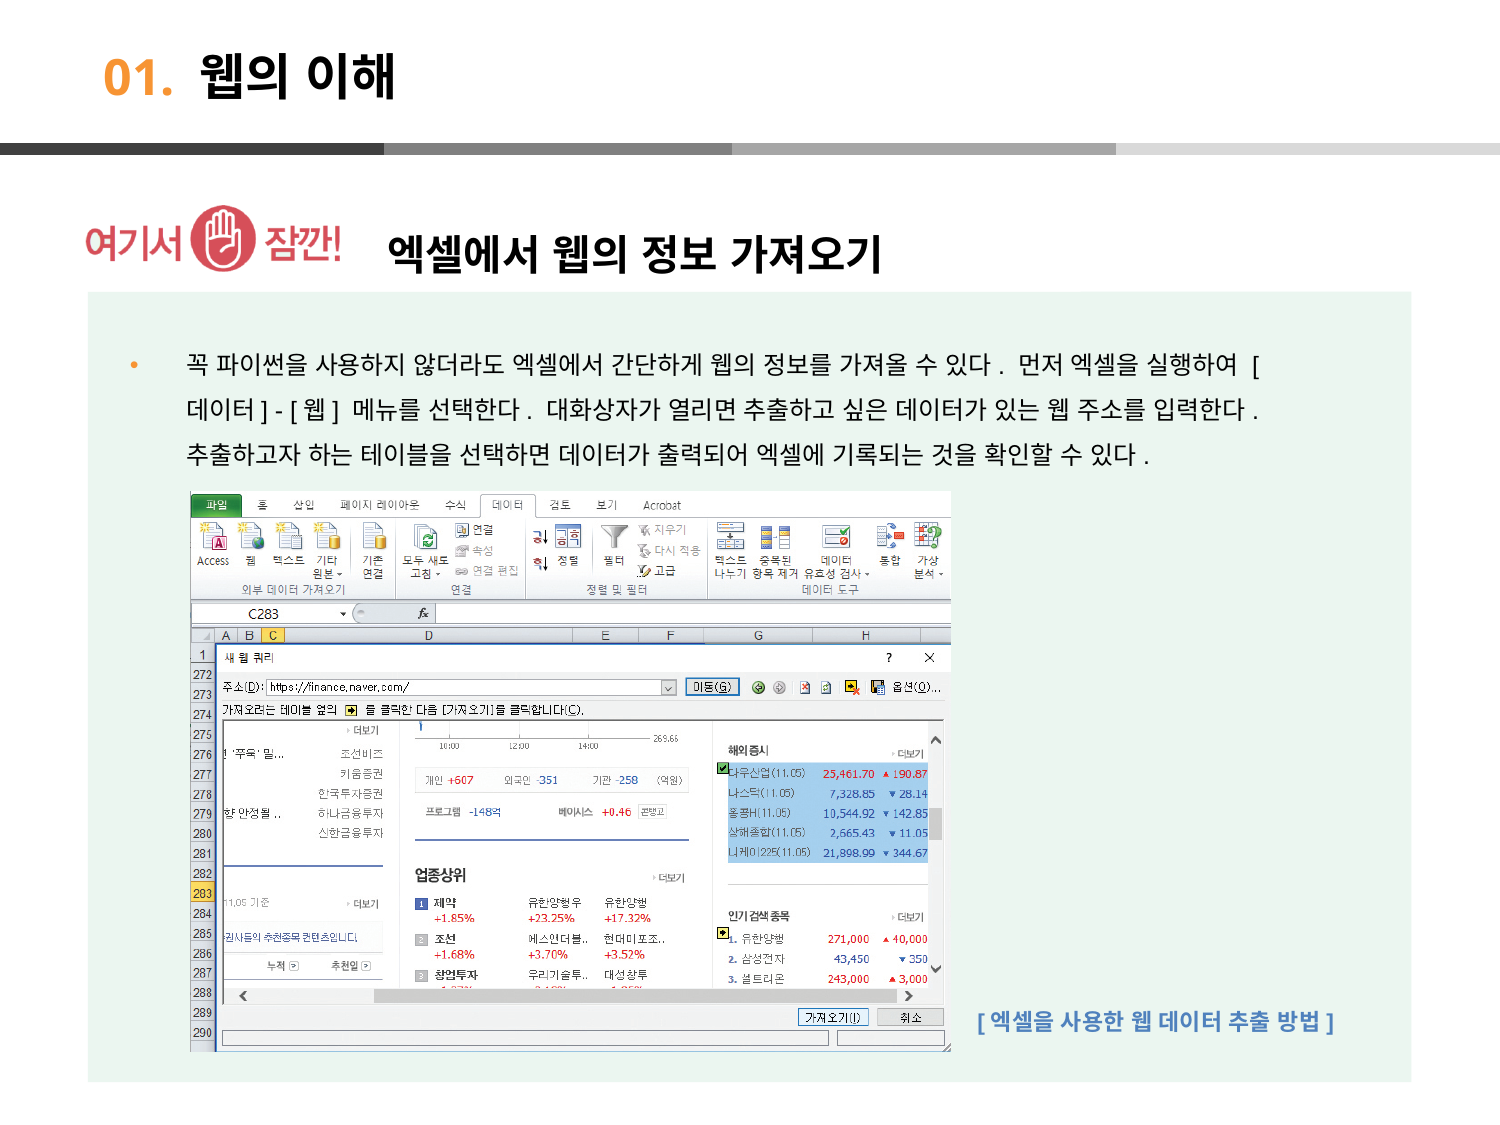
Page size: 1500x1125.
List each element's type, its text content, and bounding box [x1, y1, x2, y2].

text_box [83, 217, 371, 294]
text_box [86, 290, 1414, 1084]
text_box 꼭 파이썬을 사용하지 않더라도 엑셀에서 간단하게 웹의 정보를 가져올 수 있다. 먼저 엑셀을 실행하여 [데이터] - [웹] 메뉴를 선택한다. 대화상자가 열리면 추출하고 싶은 데이터가 있는 웹 주소를 입력한다. 추출하고자 하는 테이블을 선택하면 데이터가 출력되어 엑셀에 기록되는 것을 확인할 수 있다. [114, 327, 1341, 687]
picture [85, 205, 340, 272]
text_box [엑셀을 사용한 웹 데이터 추출 방법] [962, 992, 1424, 1052]
picture [189, 491, 952, 1052]
list 엑셀에서 웹의 정보 가져오기 [371, 196, 1270, 327]
title 01. 웹의 이해 [88, 30, 1211, 121]
